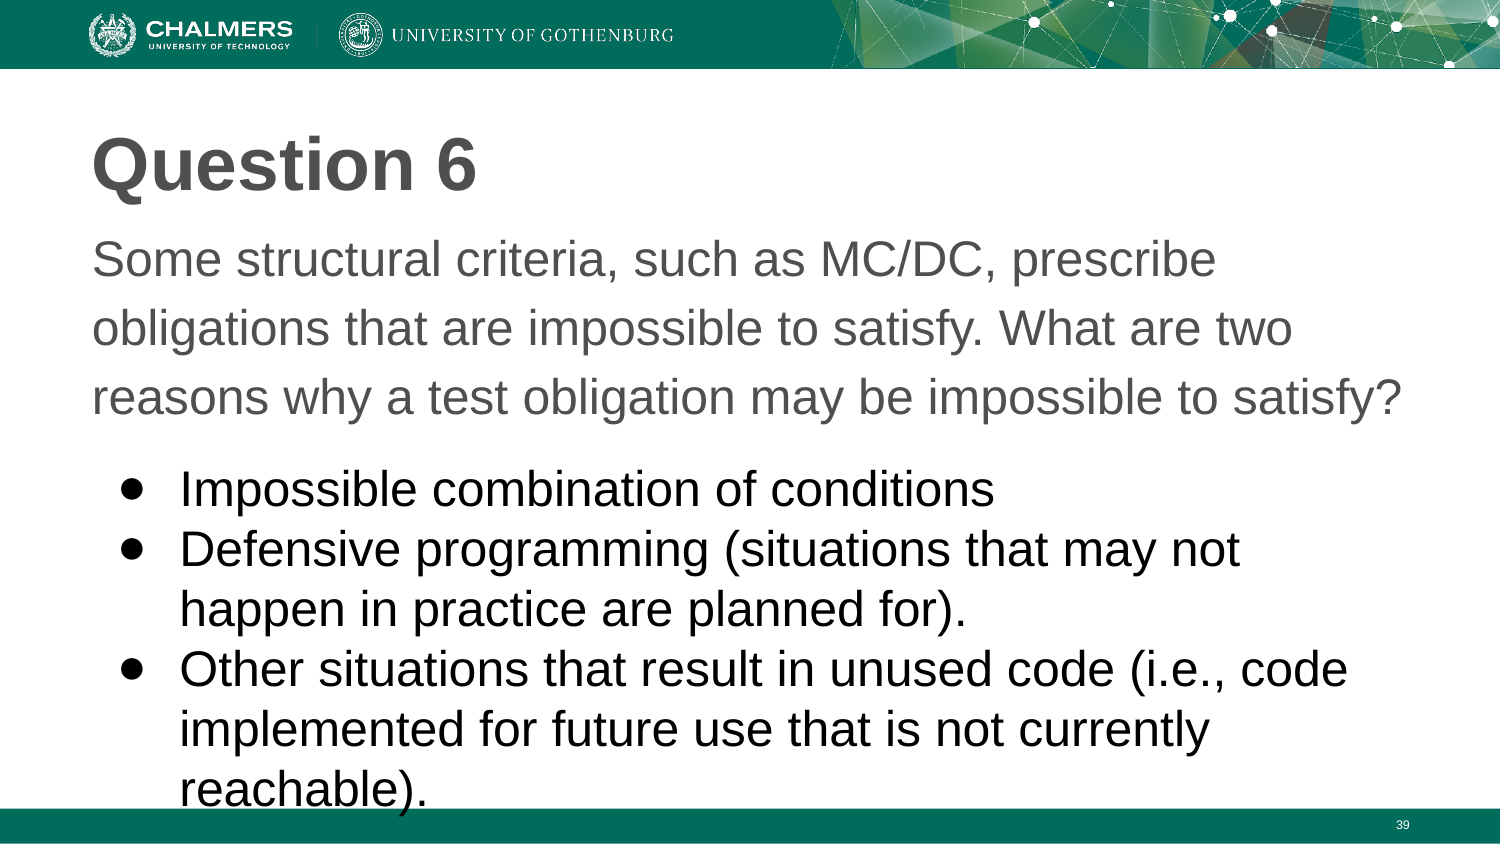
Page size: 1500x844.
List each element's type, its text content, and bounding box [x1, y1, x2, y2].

title Question 6 [76, 100, 1425, 210]
slide_number ‹#› [1074, 809, 1425, 844]
picture [64, 0, 696, 85]
list Some structural criteria, such as MC/DC, prescribe obligations that are impossible to satisfy. What are two reasons why a test obligation may be impossible to satisfy? [76, 210, 1425, 782]
picture [759, 0, 1500, 68]
text_box Impossible combination of conditions Defensive programming (situations that may not happen in practice are planned for). Other situations that result in unused code (i.e., code implemented for future use that is not currently reachable). [89, 441, 1413, 751]
